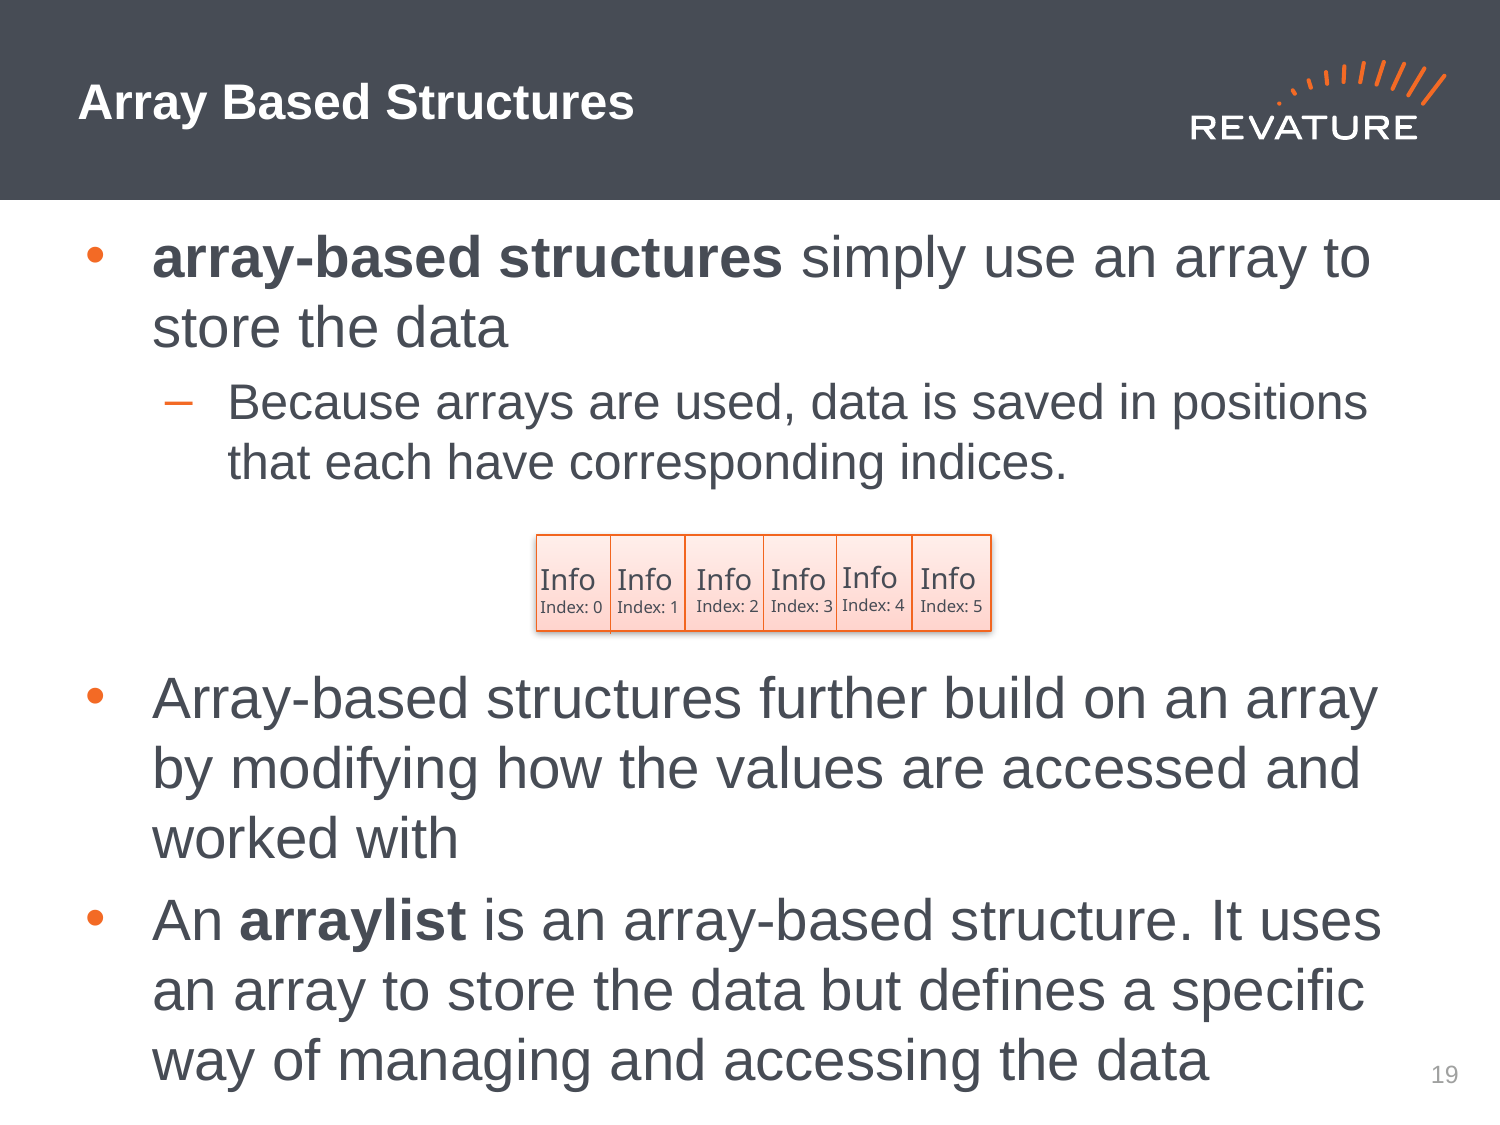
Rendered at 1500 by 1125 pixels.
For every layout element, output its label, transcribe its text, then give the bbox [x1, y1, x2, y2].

title Array Based Structures [62, 0, 1084, 200]
slide_number 18 [1332, 1043, 1474, 1104]
list array-based structures simply use an array to store the data Because arrays are used, data is saved in positions that each have corresponding indices. Array-based structures further build on an array by modifying how the values are accessed and worked with An arraylist is an array-based structure. It uses an array to store the data but defines a specific way of managing and accessing the data [62, 211, 1438, 986]
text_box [521, 534, 1002, 635]
